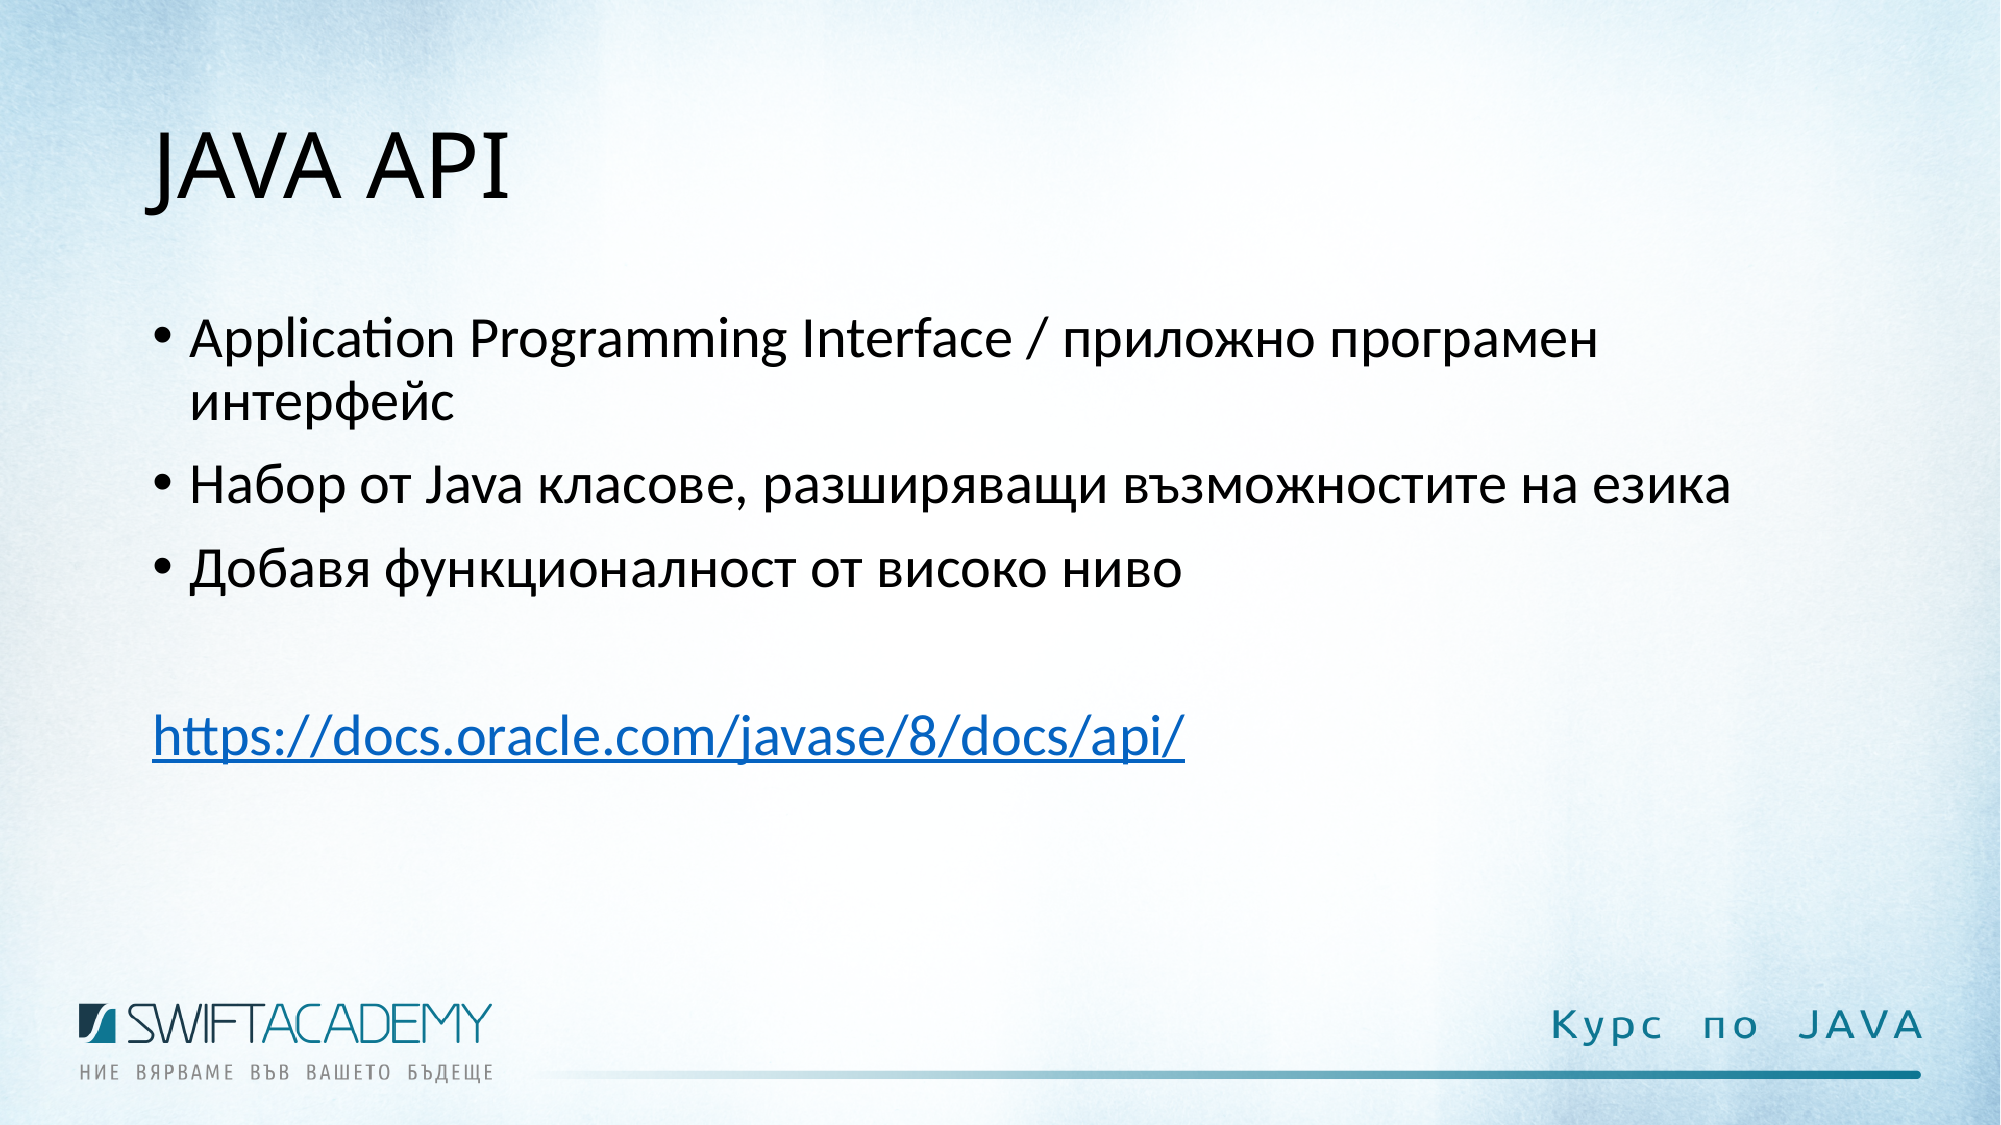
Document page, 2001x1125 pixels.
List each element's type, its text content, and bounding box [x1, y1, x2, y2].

picture [0, 0, 2001, 1125]
title JAVA API [137, 59, 1863, 278]
list Application Programming Interface / приложно програмен интерфейс Набор от Java класове, разширяващи възможностите на езика Добавя функционал­ност от високо ниво https://docs.oracle.com/javase/8/docs/api/ [137, 299, 1863, 1014]
